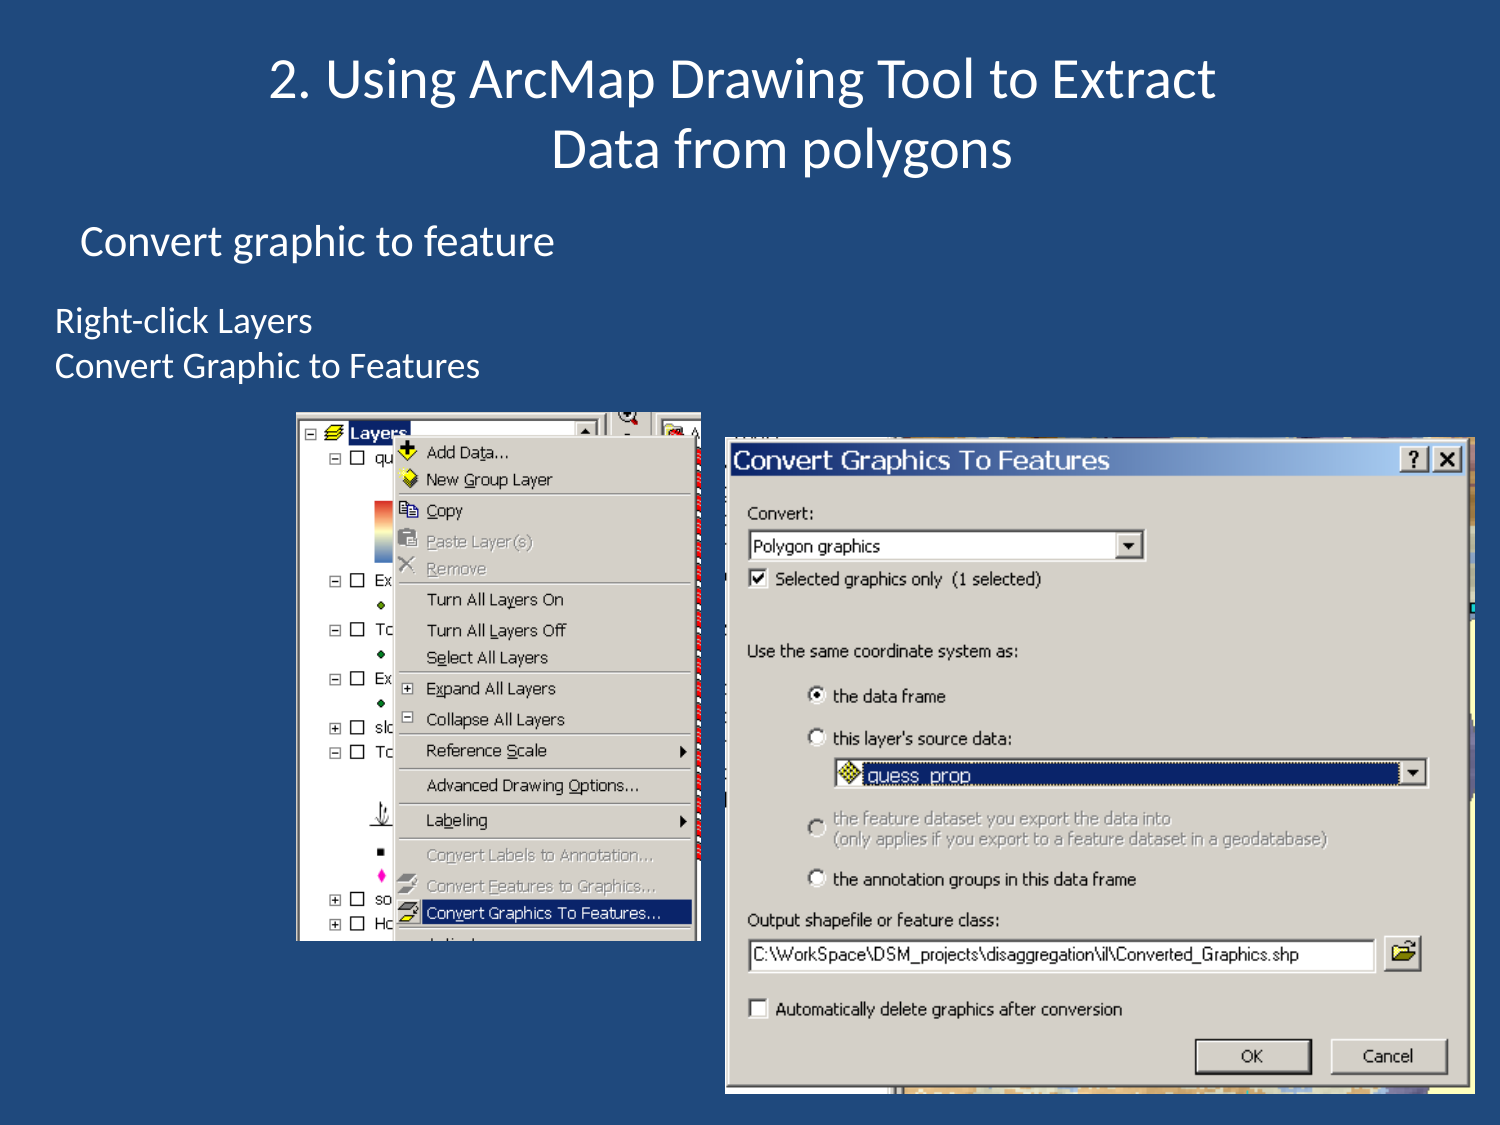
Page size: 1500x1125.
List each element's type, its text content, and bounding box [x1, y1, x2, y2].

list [296, 412, 702, 941]
picture [724, 437, 1476, 1094]
text_box Right-click Layers Convert Graphic to Features [40, 288, 496, 394]
text_box 2. Using ArcMap Drawing Tool to Extract Data from polygons [124, 32, 1400, 258]
title Convert graphic to feature [6, 188, 630, 289]
